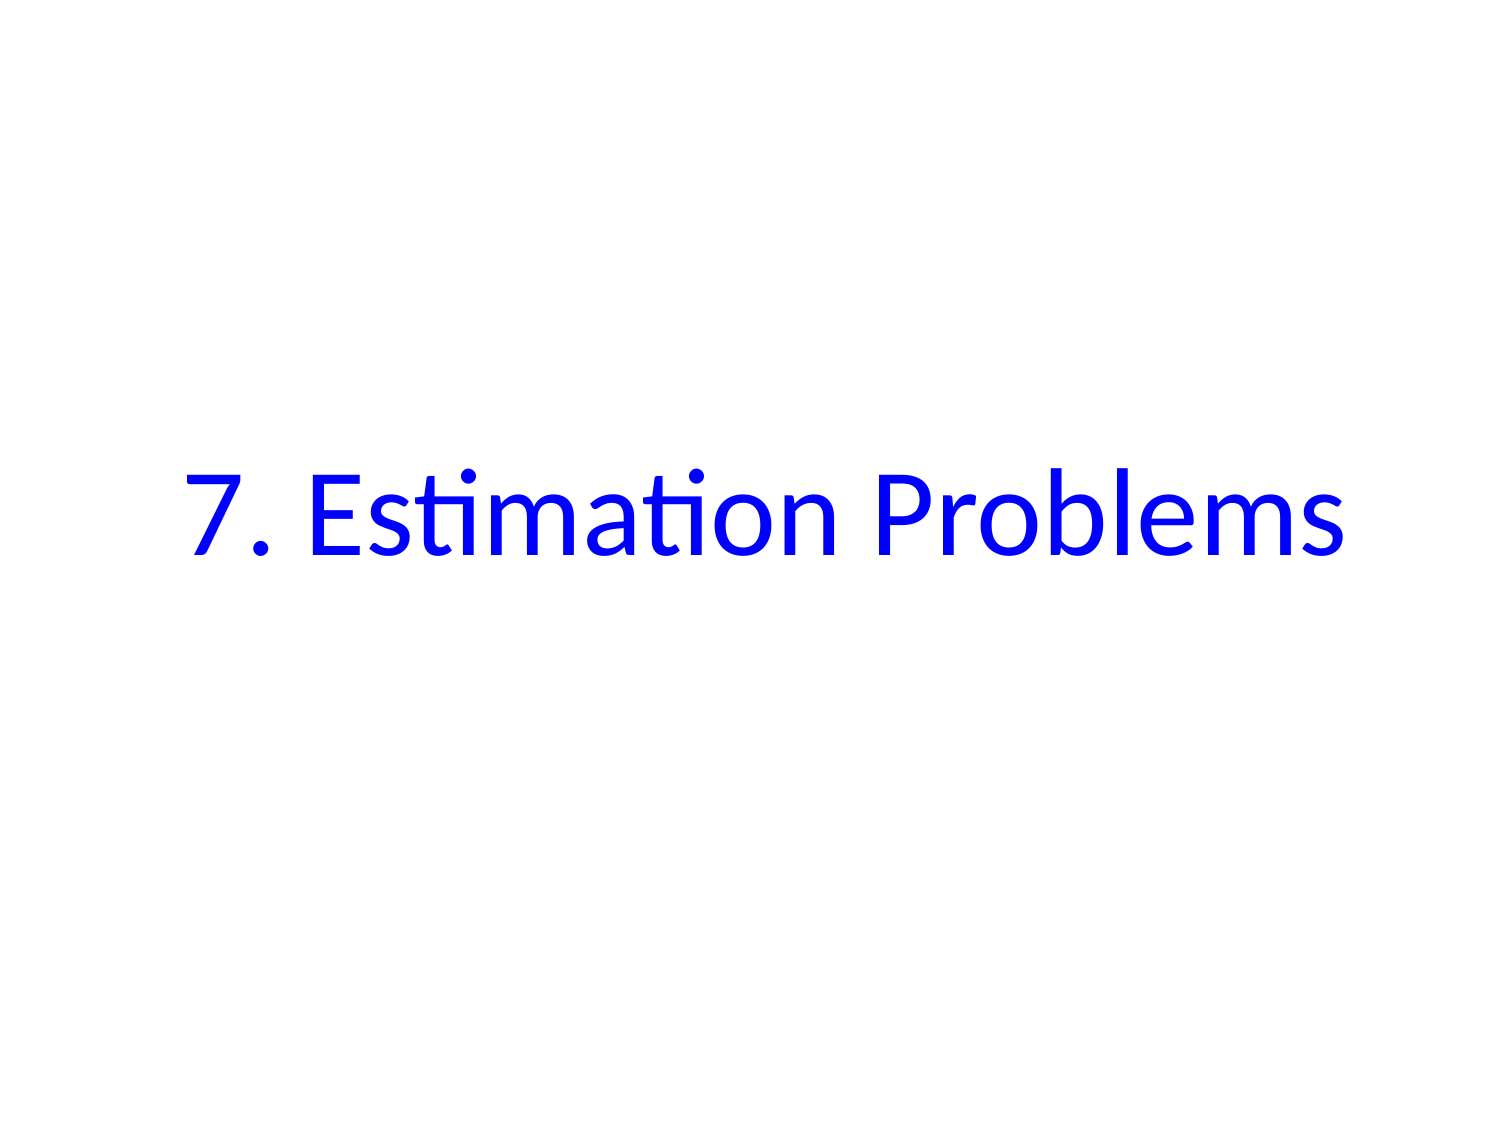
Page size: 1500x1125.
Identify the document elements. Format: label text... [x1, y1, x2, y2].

title 7. Estimation Problems [147, 196, 1384, 588]
